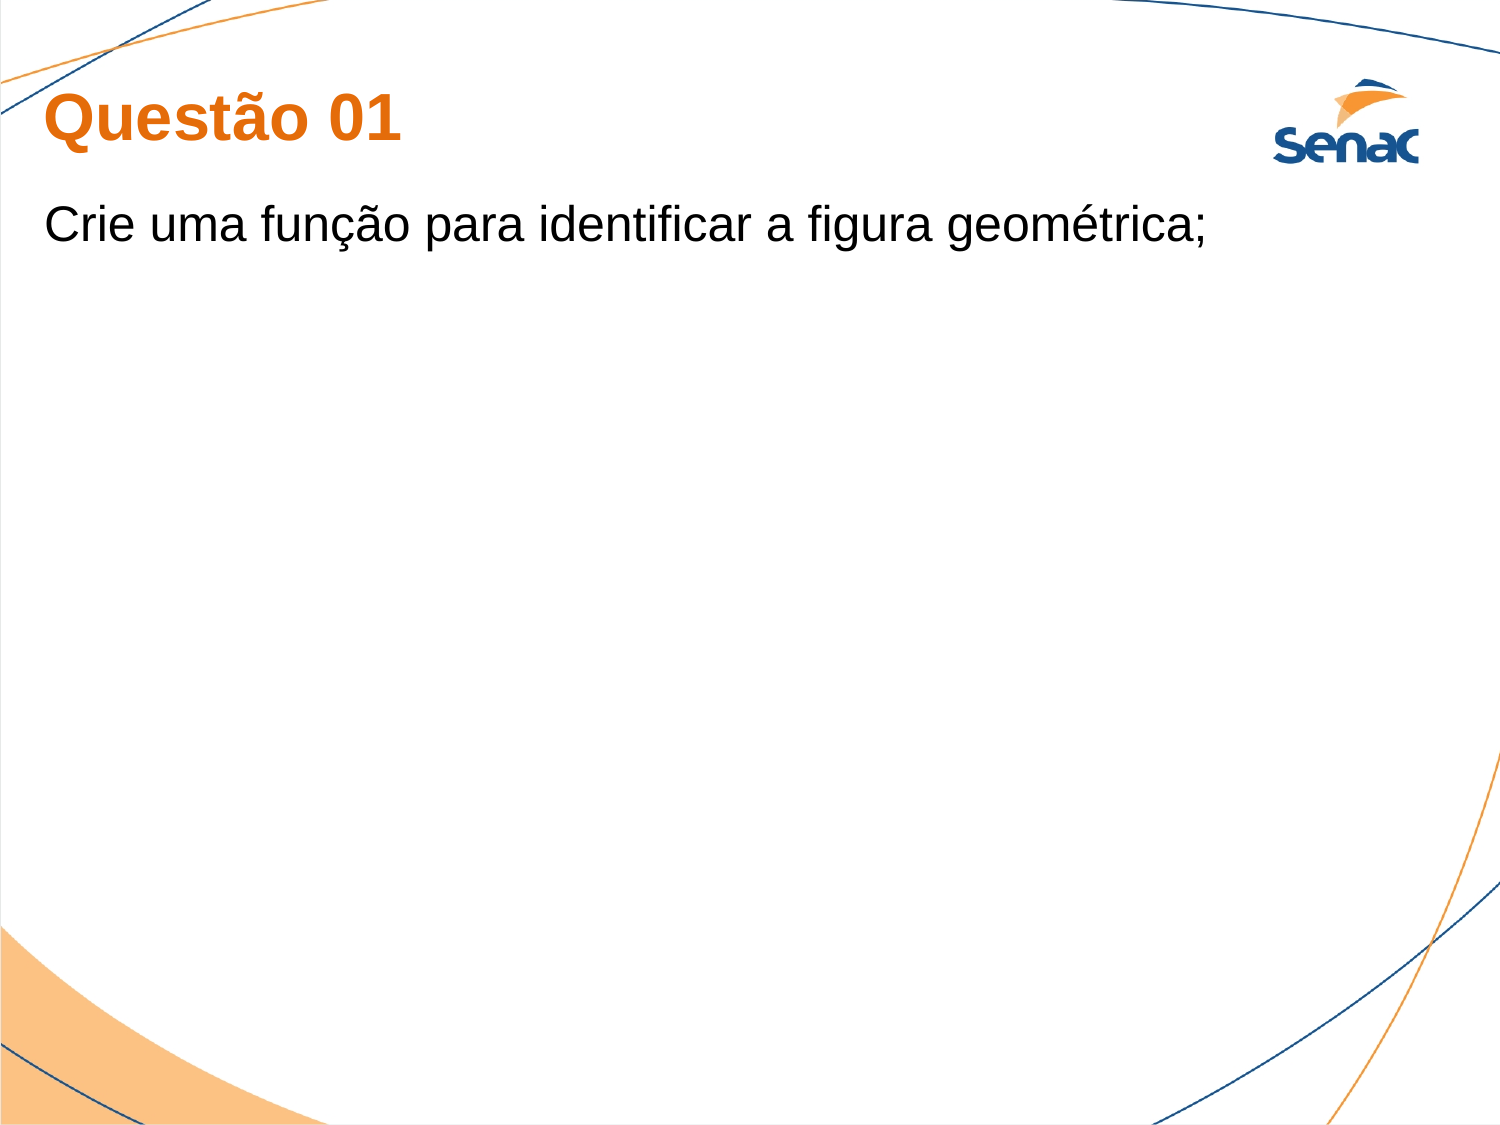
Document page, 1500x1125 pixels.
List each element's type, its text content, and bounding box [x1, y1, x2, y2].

text_box Questão 01 [28, 30, 1443, 197]
text_box Crie uma função para identificar a figura geométrica; [29, 184, 1471, 1047]
picture [0, 0, 1500, 1125]
